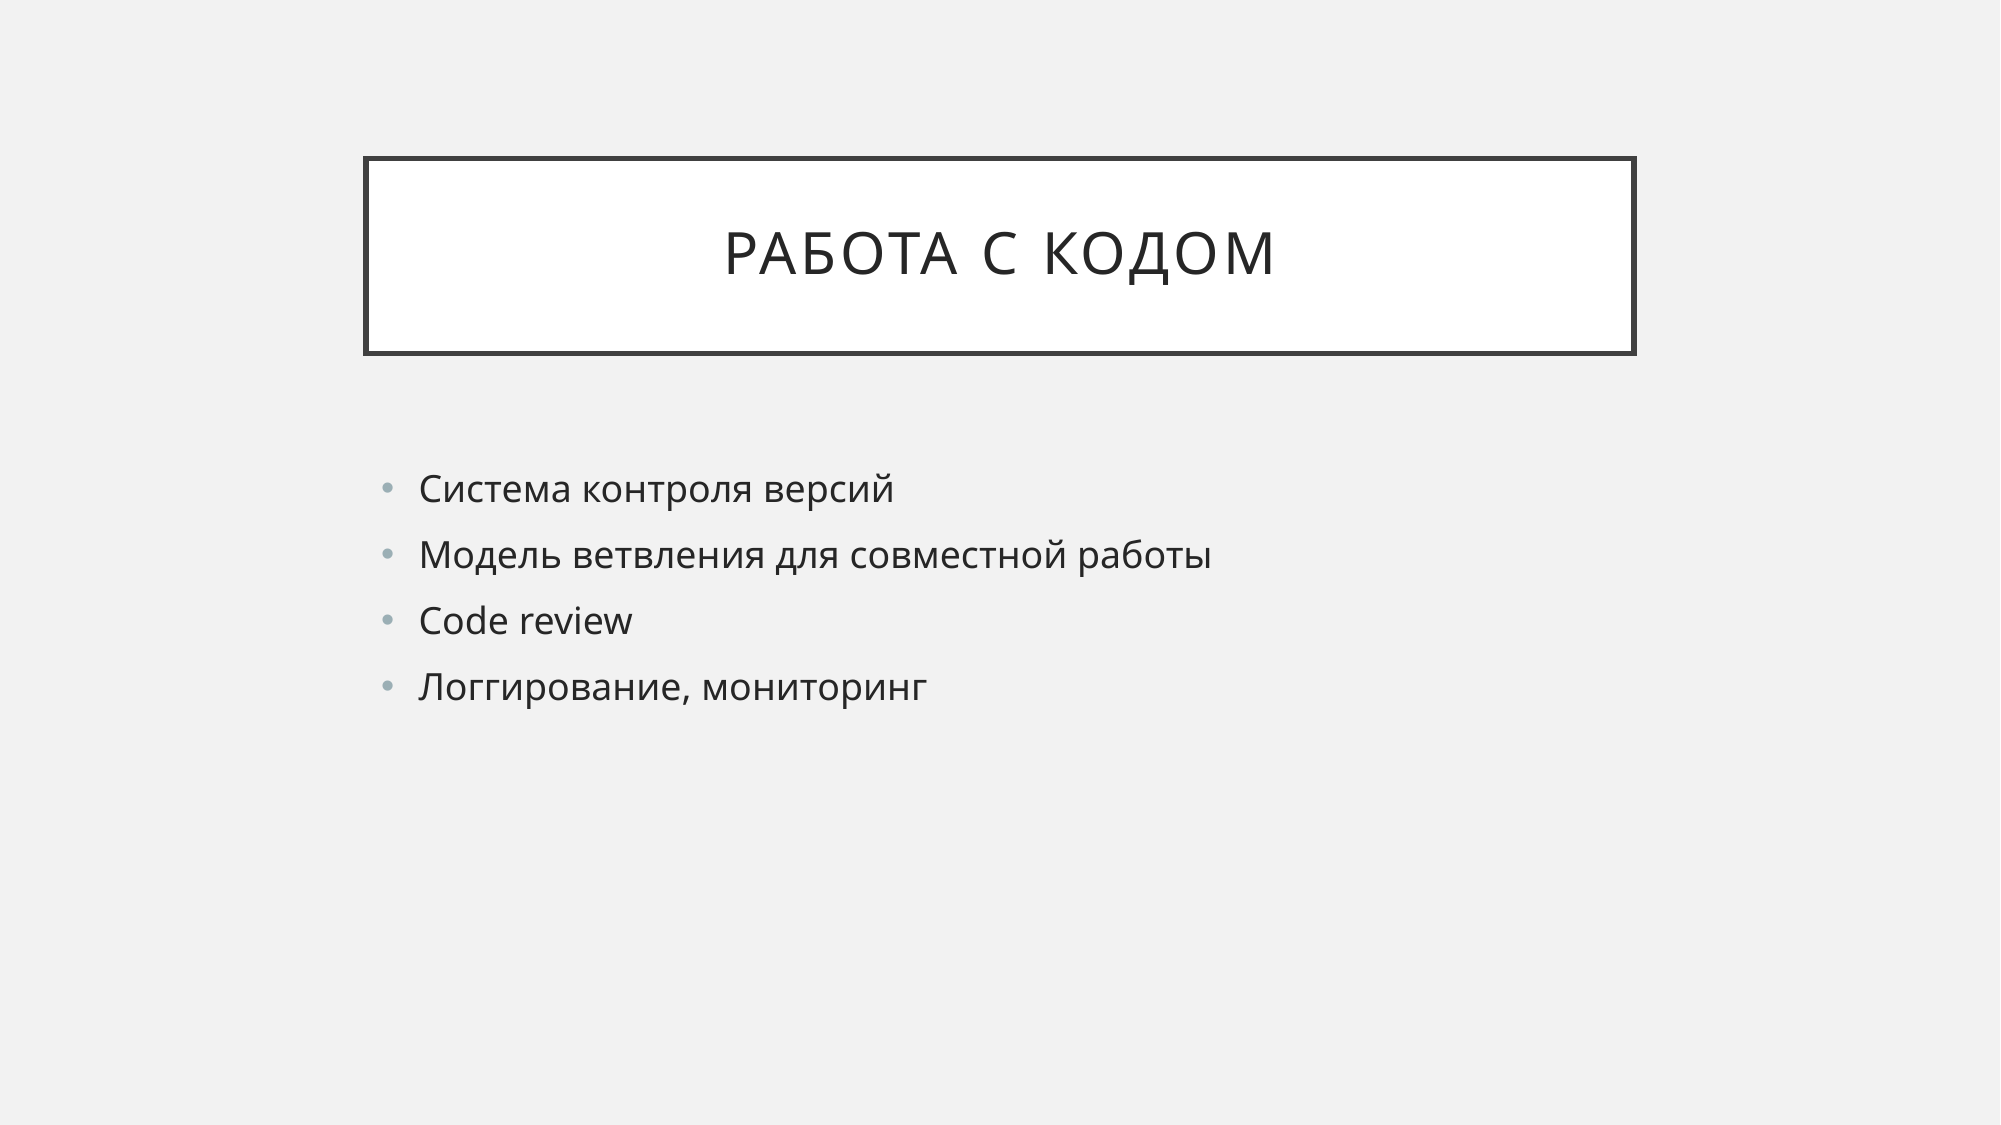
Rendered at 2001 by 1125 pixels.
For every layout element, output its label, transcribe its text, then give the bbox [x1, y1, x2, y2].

title Работа с кодом [363, 156, 1637, 356]
list Система контроля версий Модель ветвления для совместной работы Code review Логгирование, мониторинг [366, 457, 1634, 967]
